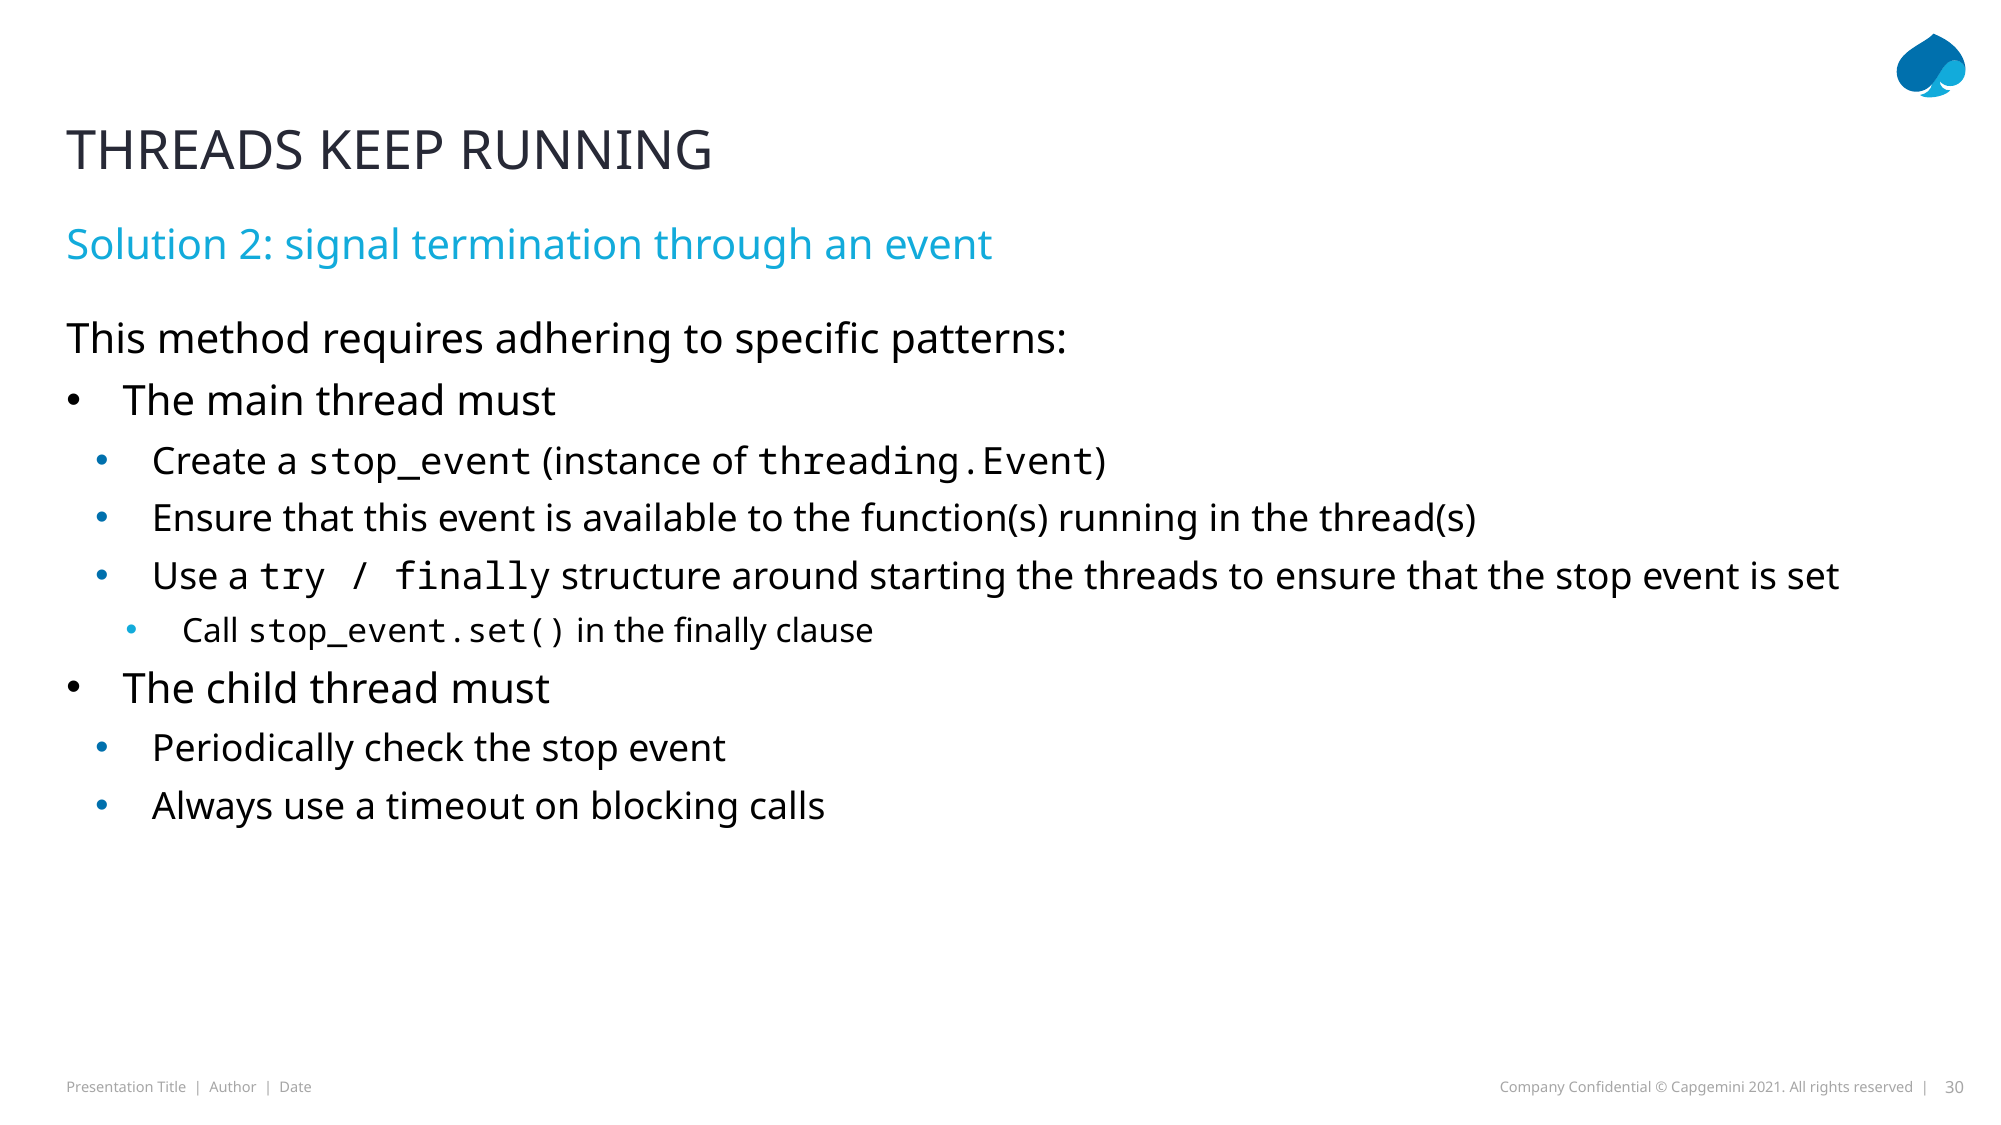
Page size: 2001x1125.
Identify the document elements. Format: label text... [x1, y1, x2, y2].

list This method requires adhering to specific patterns: The main thread must Create a stop_event (instance of threading.Event) Ensure that this event is available to the function(s) running in the thread(s) Use a try / finally structure around starting the threads to ensure that the stop event is set Call stop_event.set() in the finally clause The child thread must Periodically check the stop event Always use a timeout on blocking calls [66, 311, 1933, 1062]
title Threads keep running [66, 63, 1863, 182]
list Solution 2: signal termination through an event [66, 217, 1933, 293]
